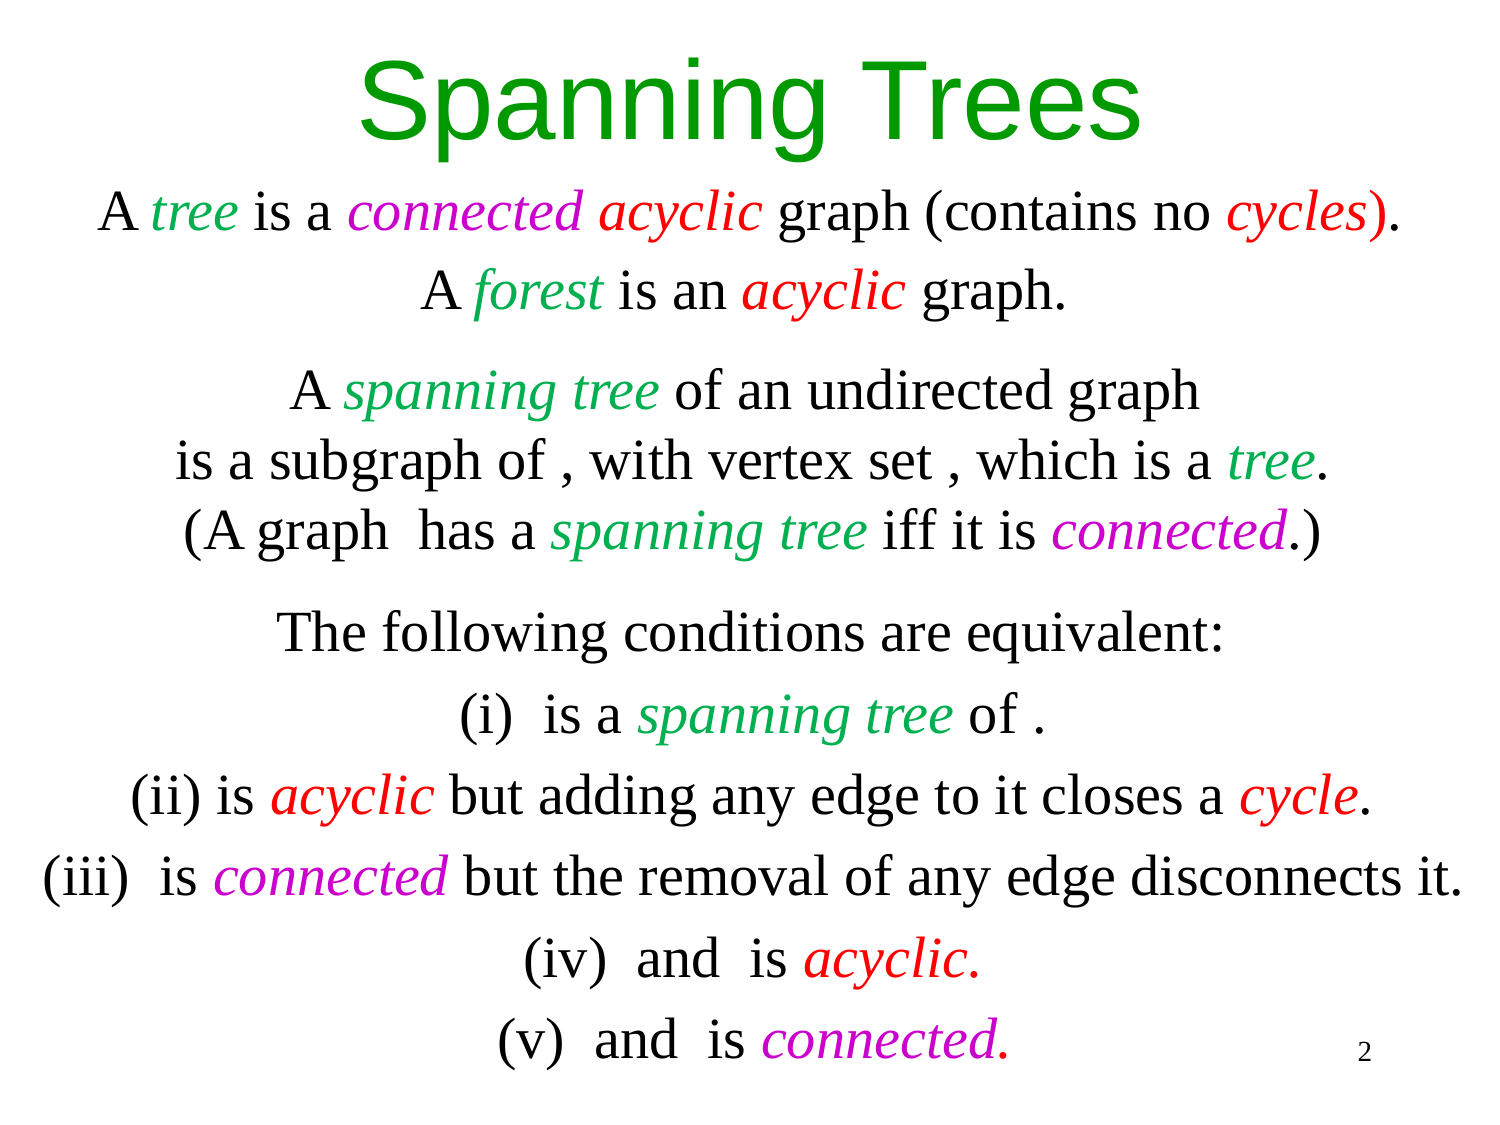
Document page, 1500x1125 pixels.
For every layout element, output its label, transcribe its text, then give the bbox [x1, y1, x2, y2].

text_box A forest is an acyclic graph. [1, 243, 1500, 329]
text_box The following conditions are equivalent: [1, 586, 1500, 671]
slide_number 2 [1074, 1024, 1388, 1101]
text_box A tree is a connected acyclic graph (contains no cycles). [0, 164, 1500, 250]
text_box Spanning Trees [0, 19, 1500, 164]
